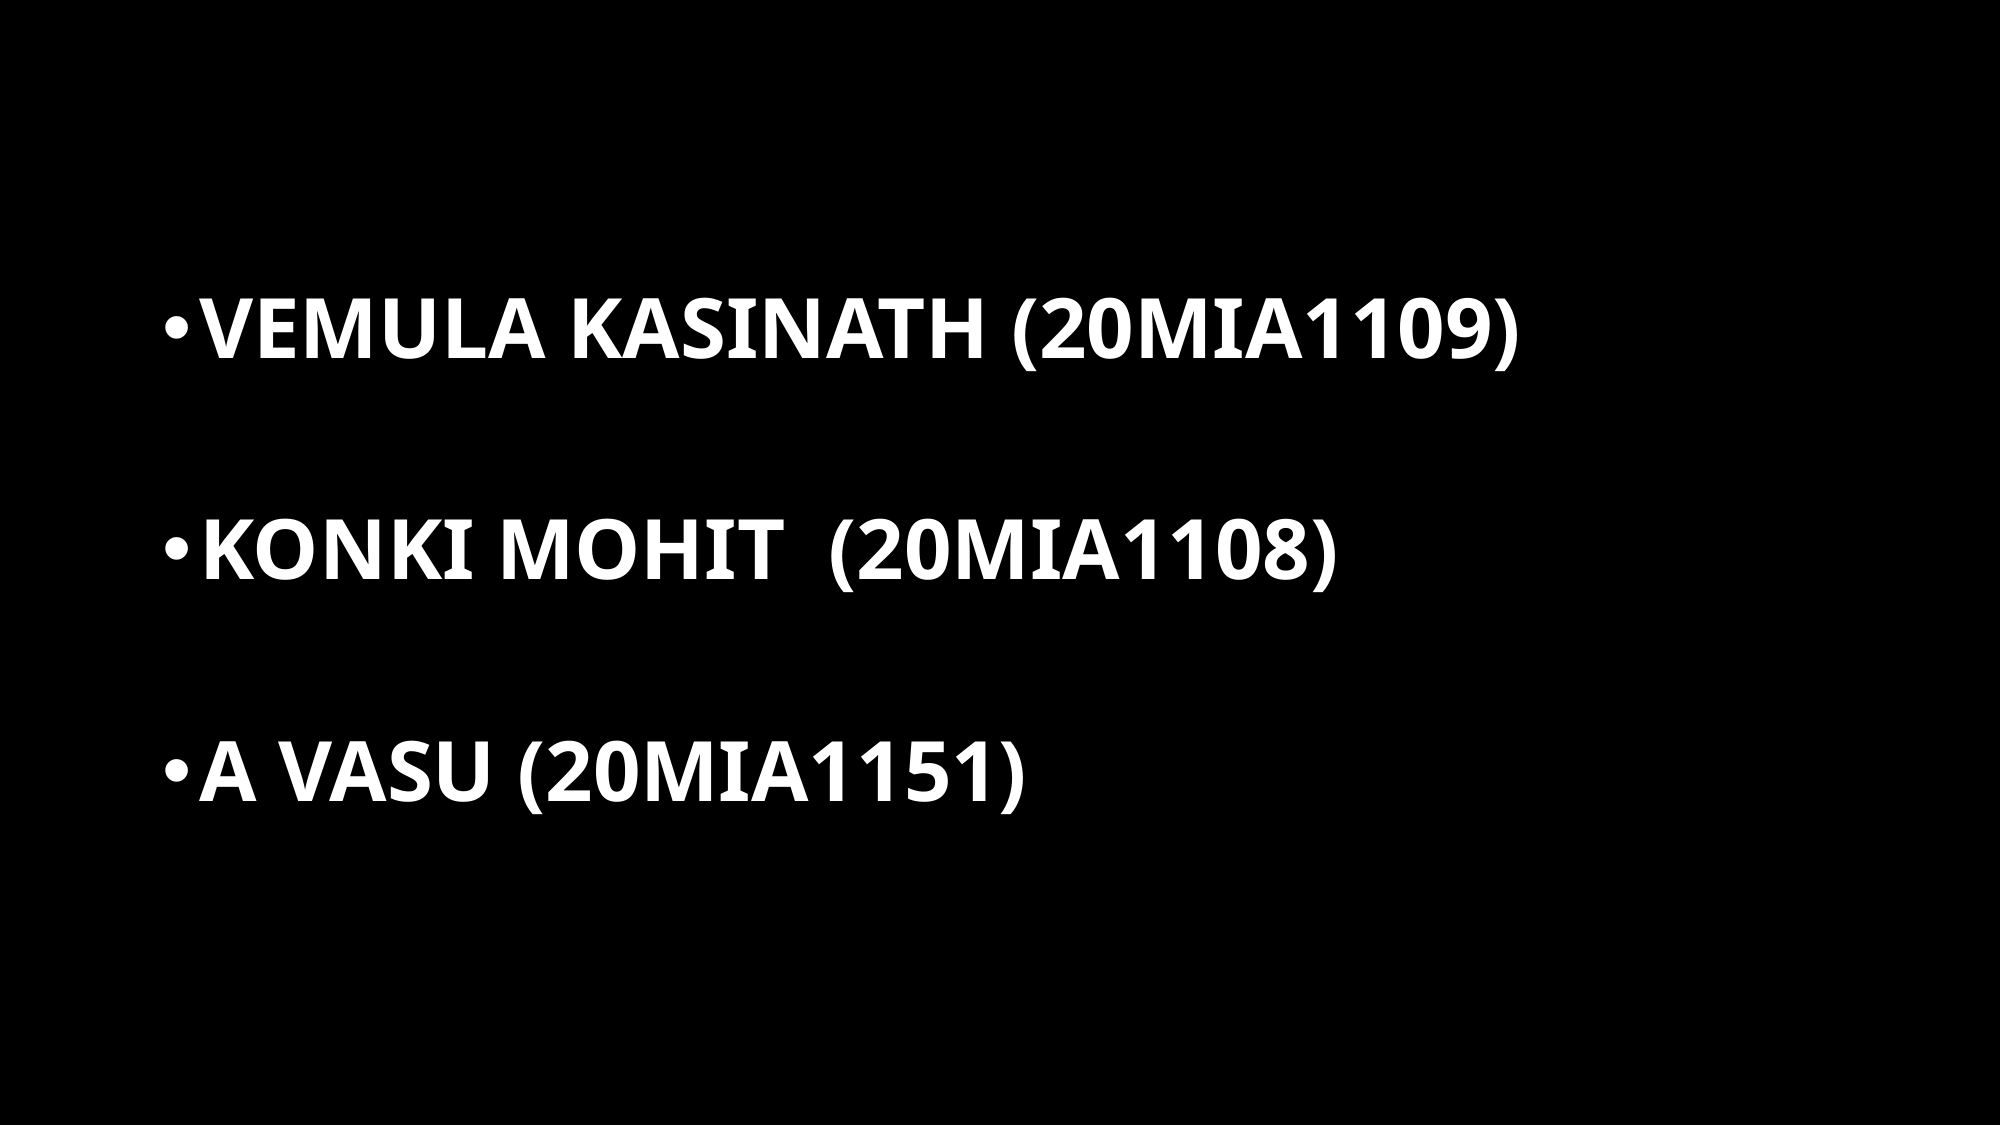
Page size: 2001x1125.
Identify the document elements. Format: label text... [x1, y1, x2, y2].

list VEMULA KASINATH (20MIA1109) KONKI MOHIT (20MIA1108) A VASU (20MIA1151) [147, 279, 1853, 846]
